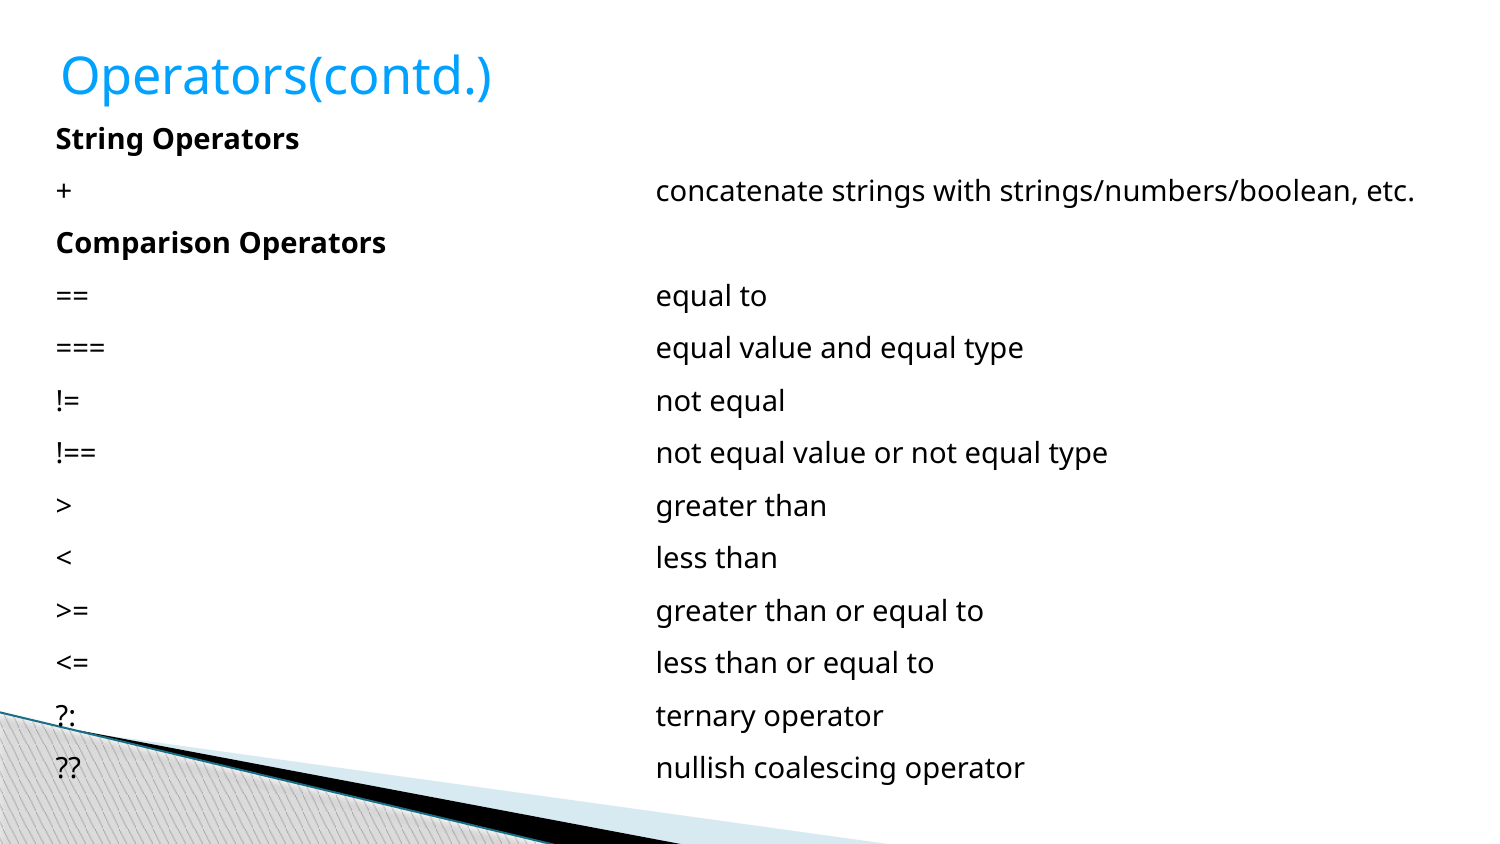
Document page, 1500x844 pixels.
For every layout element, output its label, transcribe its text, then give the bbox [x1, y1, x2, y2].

text_box Operators(contd.) [60, 29, 1448, 103]
text_box String Operators + concatenate strings with strings/numbers/boolean, etc. Comparison Operators == equal to === equal value and equal type != not equal !== not equal value or not equal type > greater than < less than >= greater than or equal to <= less than or equal to ?: ternary operator ?? nullish coalescing operator [30, 102, 1478, 776]
